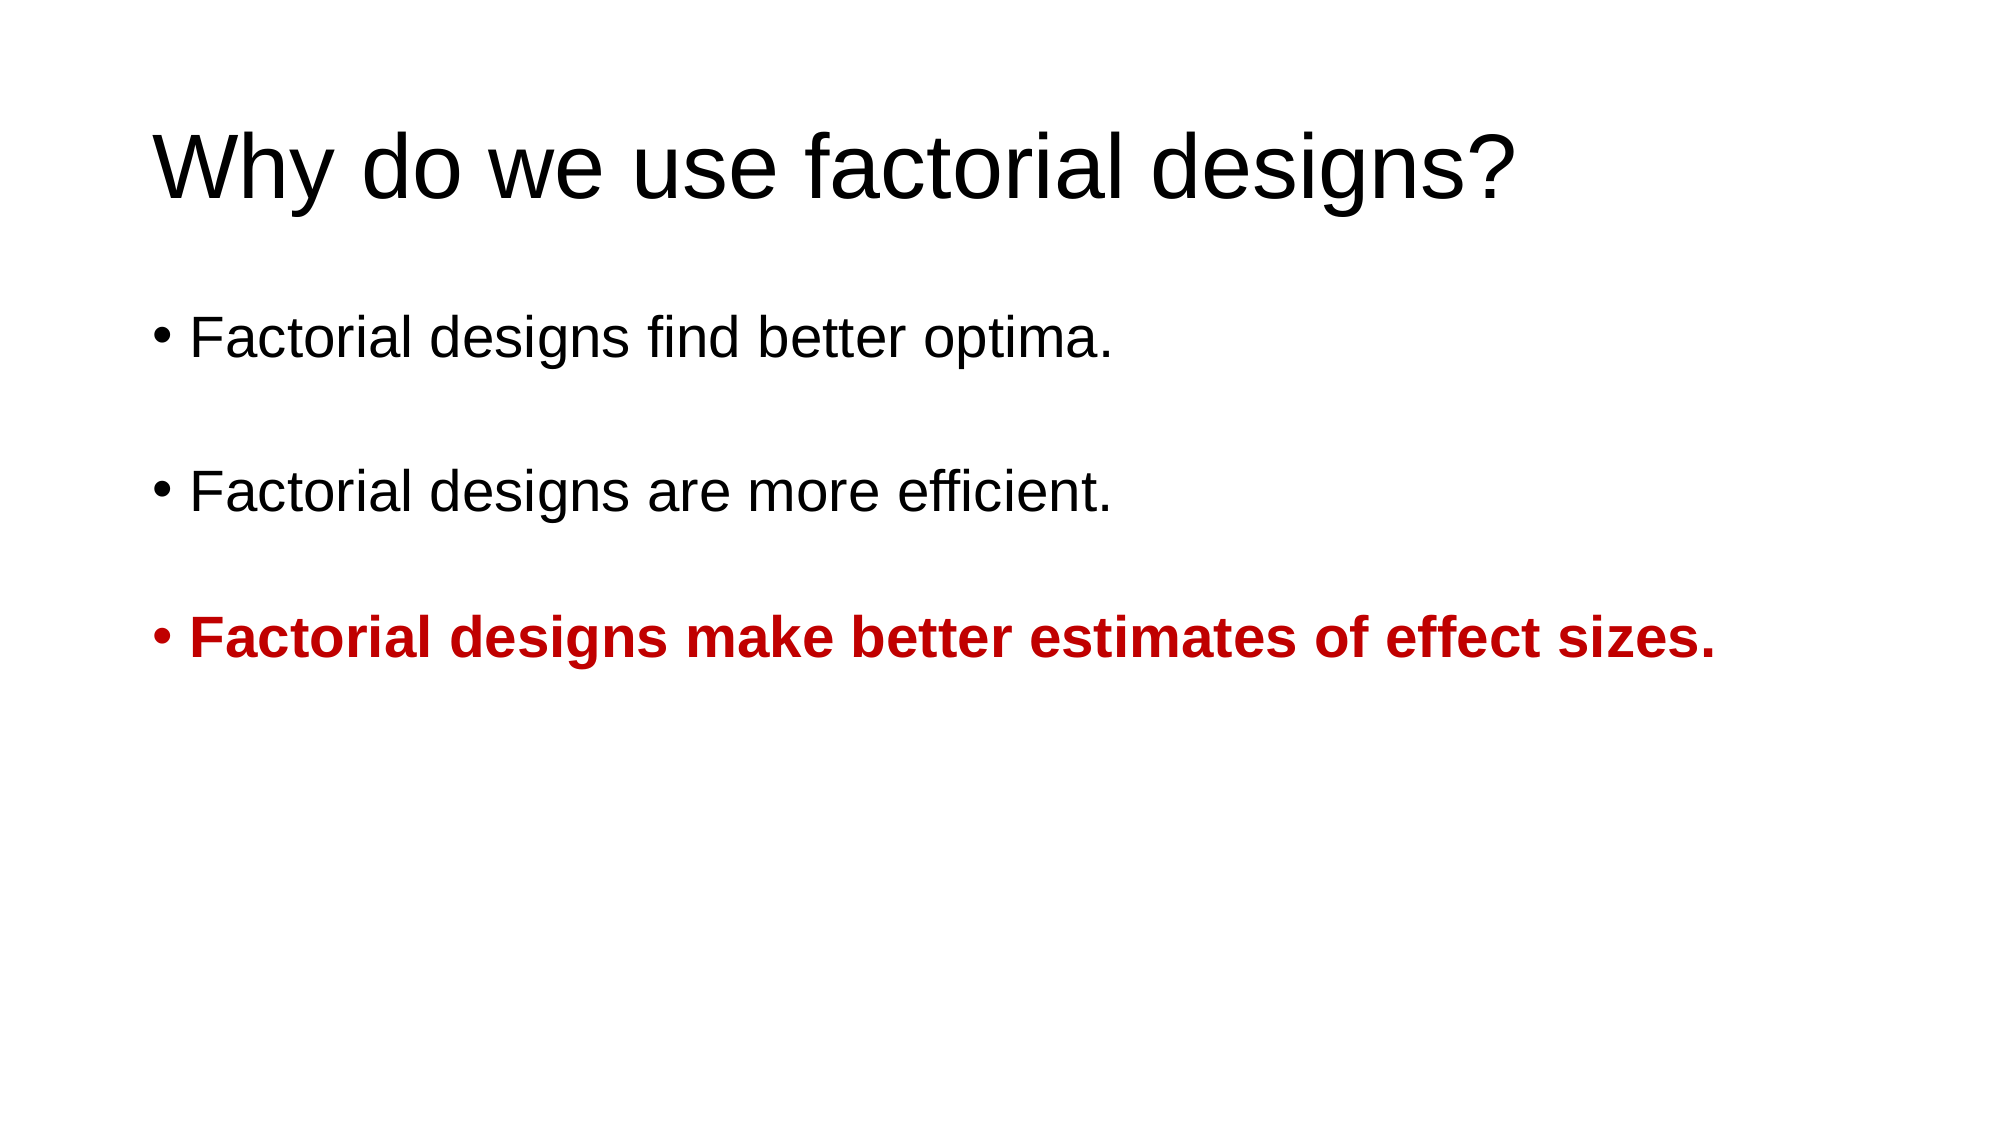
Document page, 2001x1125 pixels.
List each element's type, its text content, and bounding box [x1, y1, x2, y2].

title Why do we use factorial designs? [137, 59, 1863, 278]
list Factorial designs find better optima. Factorial designs are more efficient. Factorial designs make better estimates of effect sizes. [137, 299, 1863, 1014]
